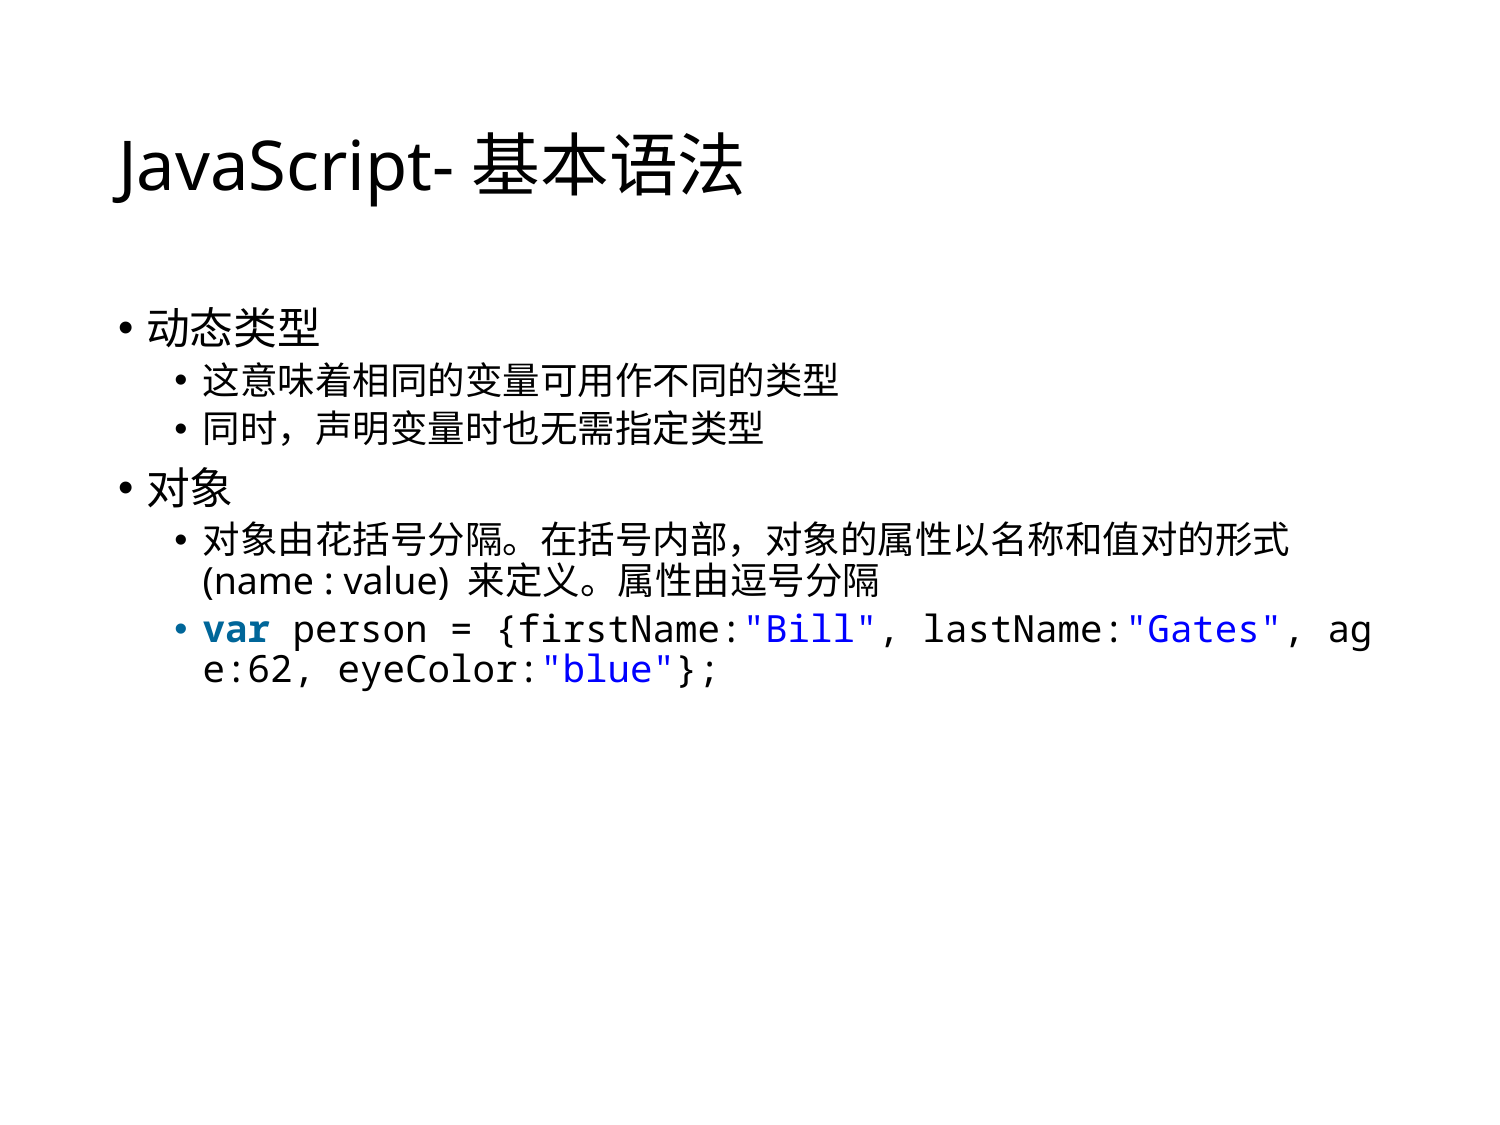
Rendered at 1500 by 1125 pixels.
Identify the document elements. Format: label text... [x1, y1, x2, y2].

list 动态类型 这意味着相同的变量可用作不同的类型 同时，声明变量时也无需指定类型 对象 对象由花括号分隔。在括号内部，对象的属性以名称和值对的形式 (name : value) 来定义。属性由逗号分隔 var person = {firstName:"Bill", lastName:"Gates", age:62, eyeColor:"blue"}; [103, 299, 1397, 1014]
title JavaScript-基本语法 [103, 59, 1397, 278]
